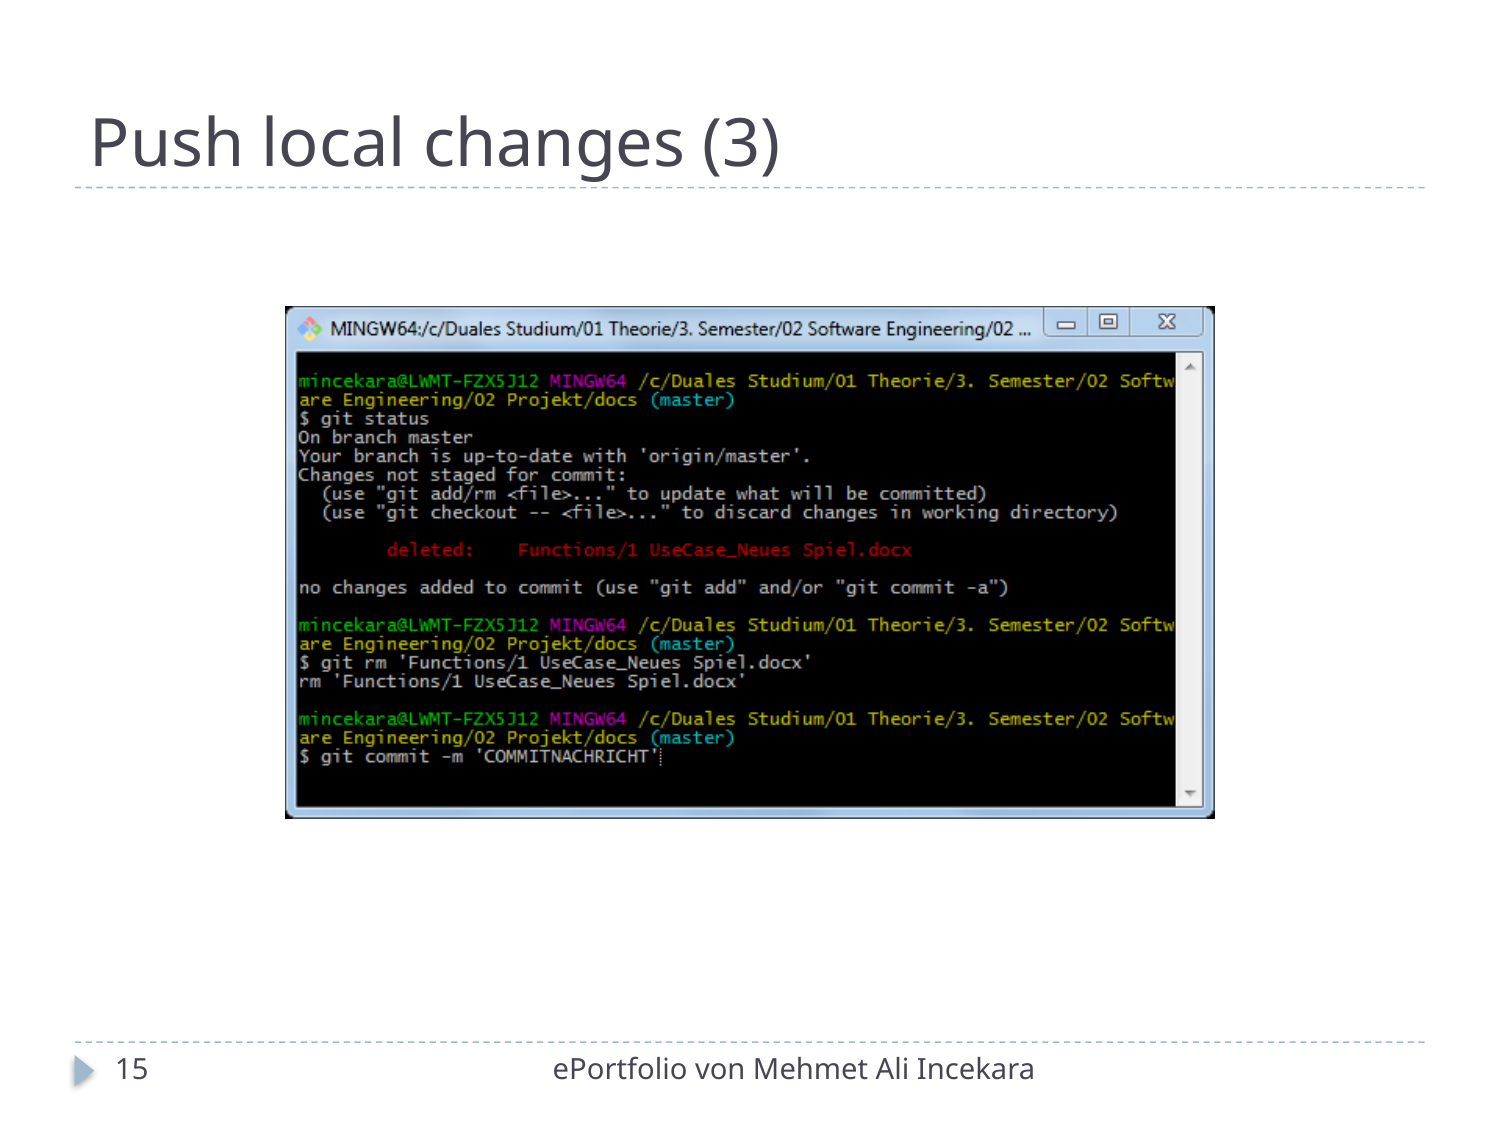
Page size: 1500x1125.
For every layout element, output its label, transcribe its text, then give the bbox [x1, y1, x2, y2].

picture [284, 305, 1216, 819]
title Push local changes (3) [75, 24, 1425, 188]
footer ePortfolio von Mehmet Ali Incekara [475, 1042, 1051, 1103]
slide_number 15 [100, 1042, 426, 1103]
